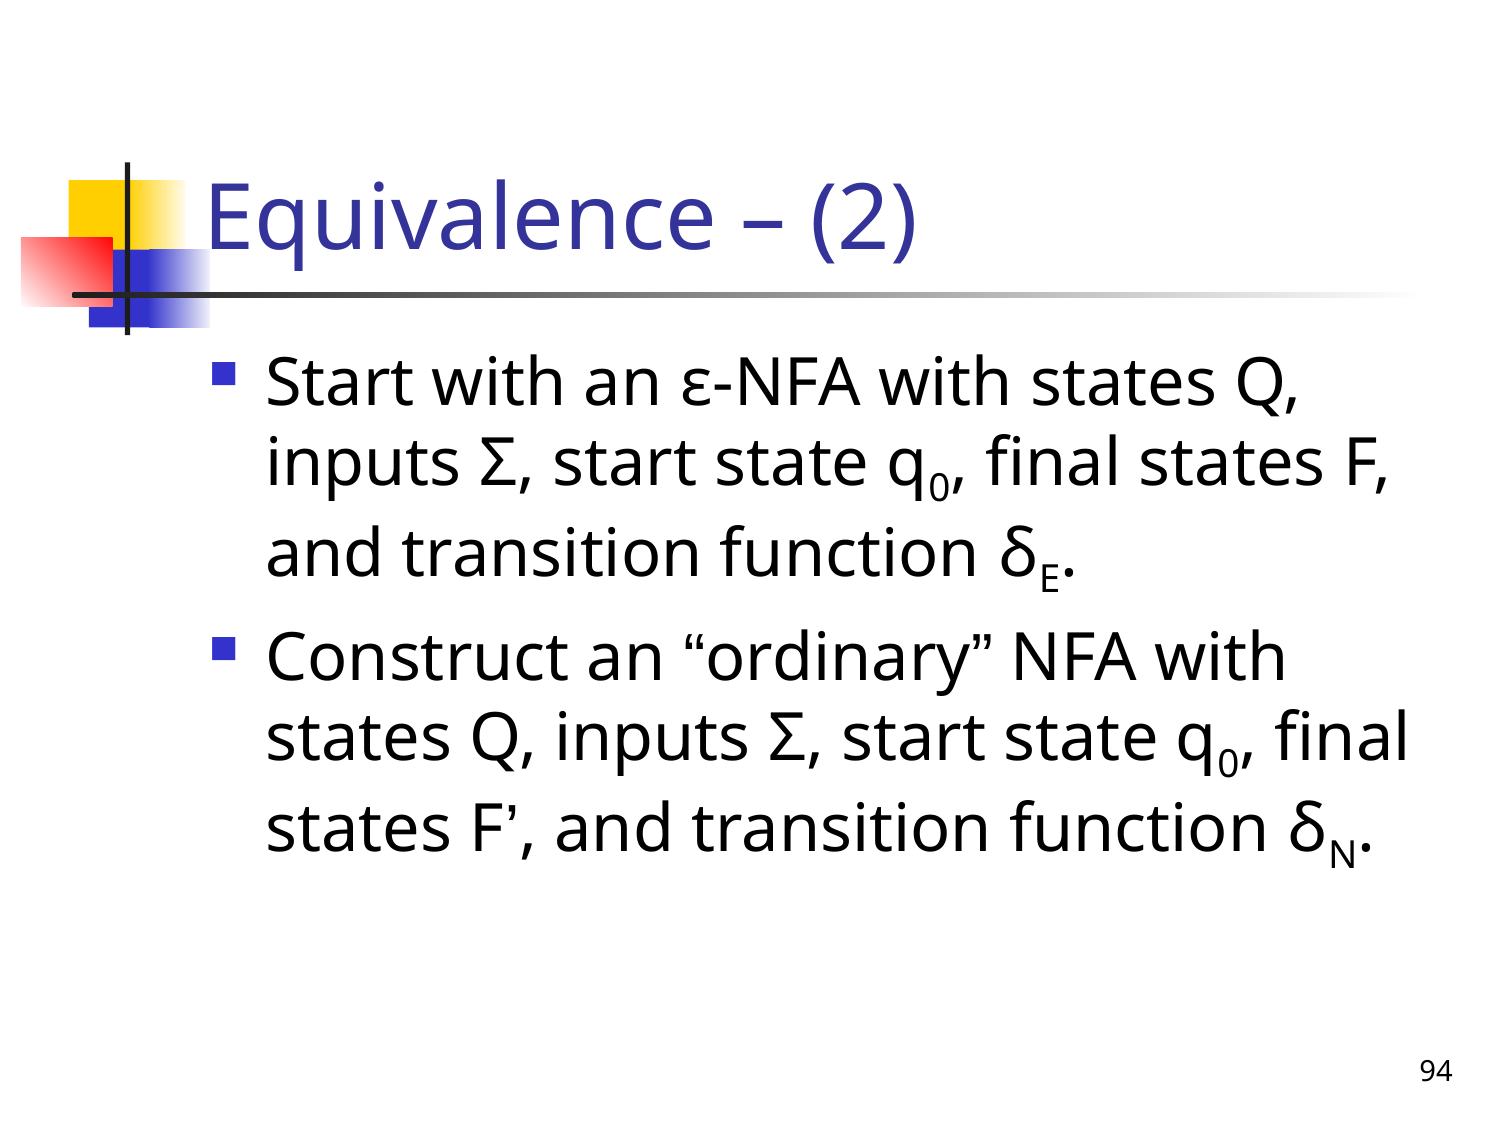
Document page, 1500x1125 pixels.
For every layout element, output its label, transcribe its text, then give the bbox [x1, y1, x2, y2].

slide_number 94 [1155, 1024, 1468, 1100]
list Start with an ε-NFA with states Q, inputs Σ, start state q0, final states F, and transition function δE. Construct an “ordinary” NFA with states Q, inputs Σ, start state q0, final states F’, and transition function δN. [193, 331, 1469, 1006]
title Equivalence – (2) [188, 35, 1468, 275]
